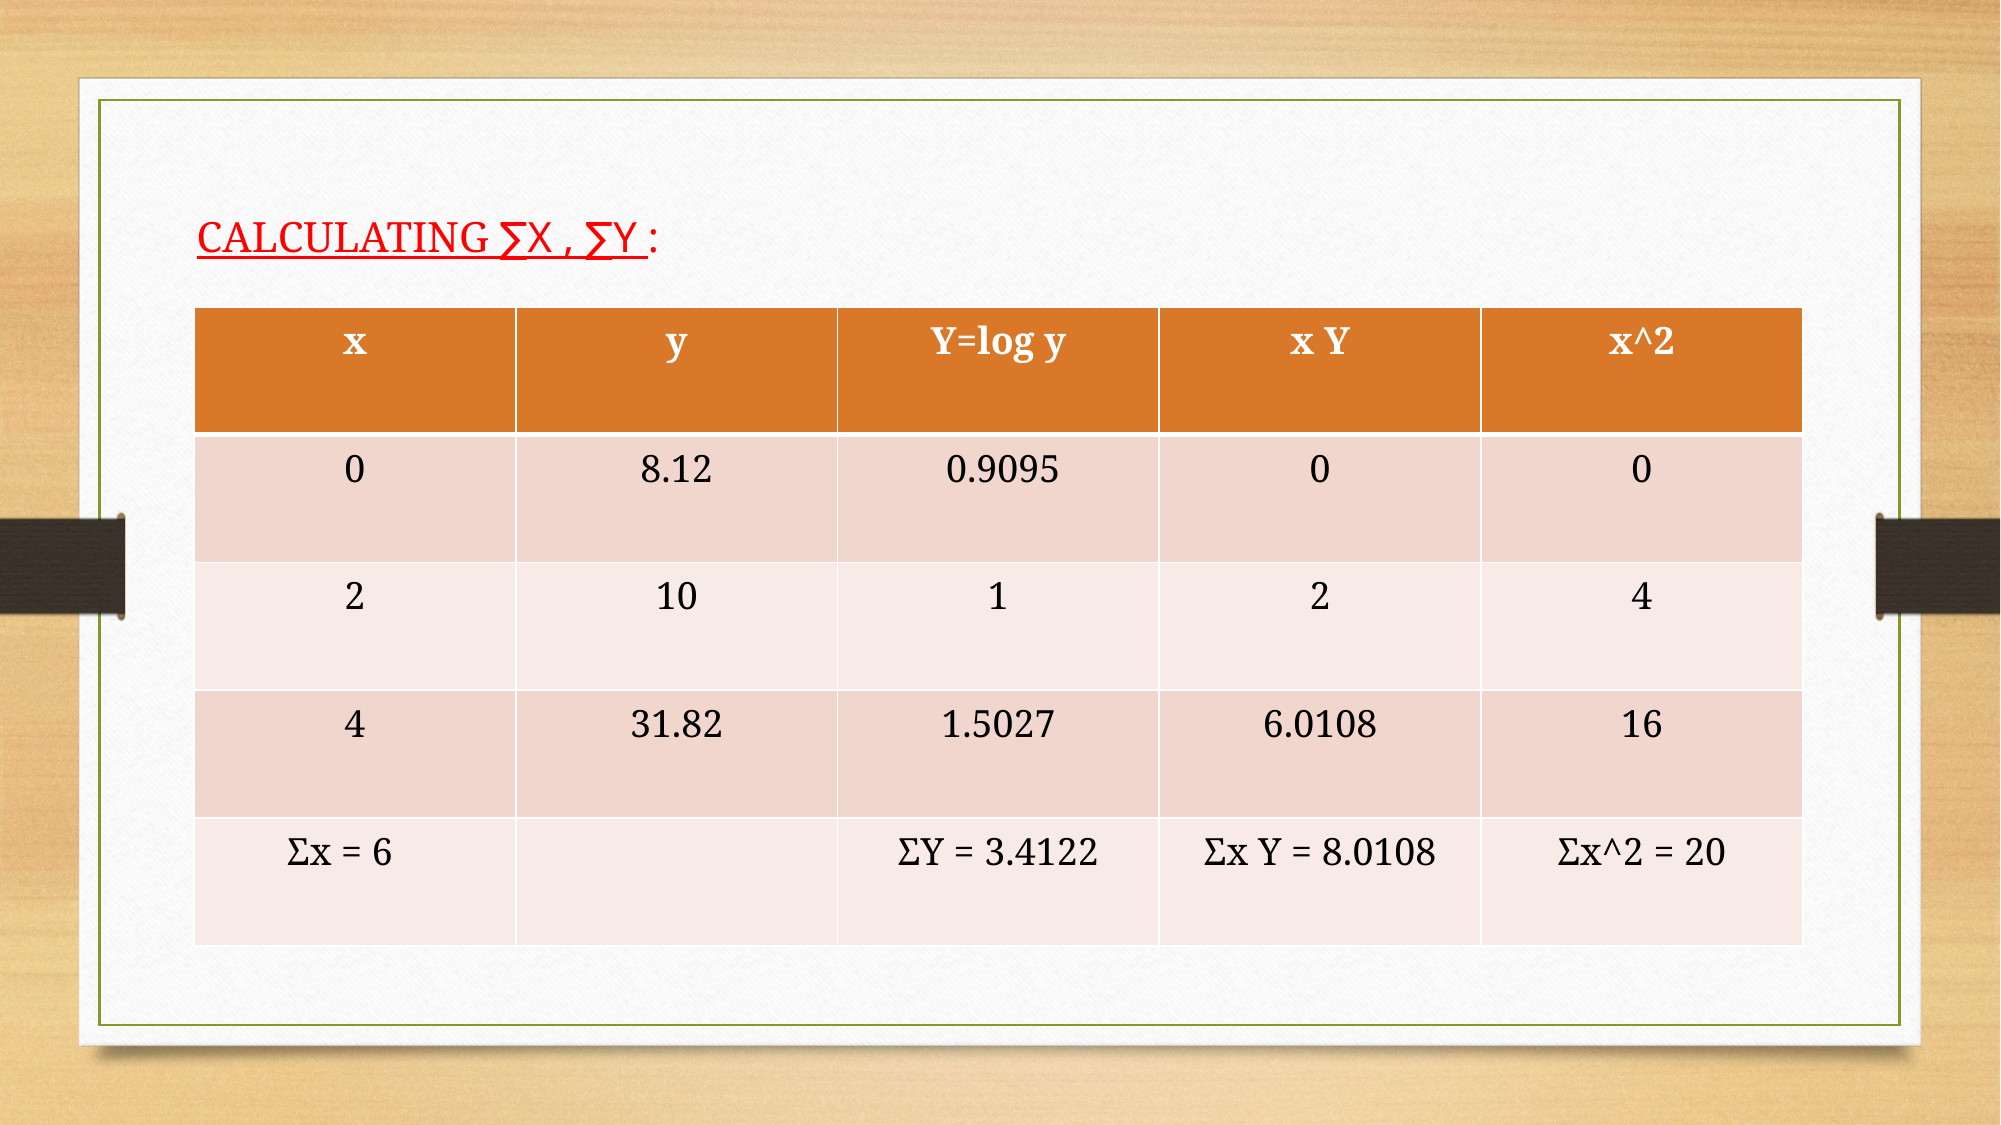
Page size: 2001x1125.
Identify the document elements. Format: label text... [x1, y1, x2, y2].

table_cell 0 [1482, 437, 1802, 562]
table_cell 8.12 [517, 437, 837, 562]
table_cell 4 [195, 691, 515, 817]
table_header x Y [1160, 308, 1480, 432]
table_header x^2 [1482, 308, 1802, 432]
table_header Y=log y [838, 308, 1158, 432]
table_cell 16 [1482, 691, 1802, 817]
table_cell ΣY = 3.4122 [838, 819, 1158, 945]
picture [0, 0, 2001, 1125]
table_header x [195, 308, 515, 432]
table_cell 0 [1160, 437, 1480, 562]
table_cell Σx = 6 [195, 819, 515, 945]
table_cell [517, 819, 837, 945]
table_cell 0 [195, 437, 515, 562]
table_cell 31.82 [517, 691, 837, 817]
table_cell 1 [838, 563, 1158, 689]
table_cell 4 [1482, 563, 1802, 689]
table_cell 2 [195, 563, 515, 689]
table_cell 2 [1160, 563, 1480, 689]
table_cell 6.0108 [1160, 691, 1480, 817]
table_cell Σx Y = 8.0108 [1160, 819, 1480, 945]
table_cell 1.5027 [838, 691, 1158, 817]
table_cell Σx^2 = 20 [1482, 819, 1802, 945]
title CALCULATING ∑X , ∑Y : [181, 196, 1791, 276]
table_header y [517, 308, 837, 432]
table_cell 0.9095 [838, 437, 1158, 562]
table_cell 10 [517, 563, 837, 689]
